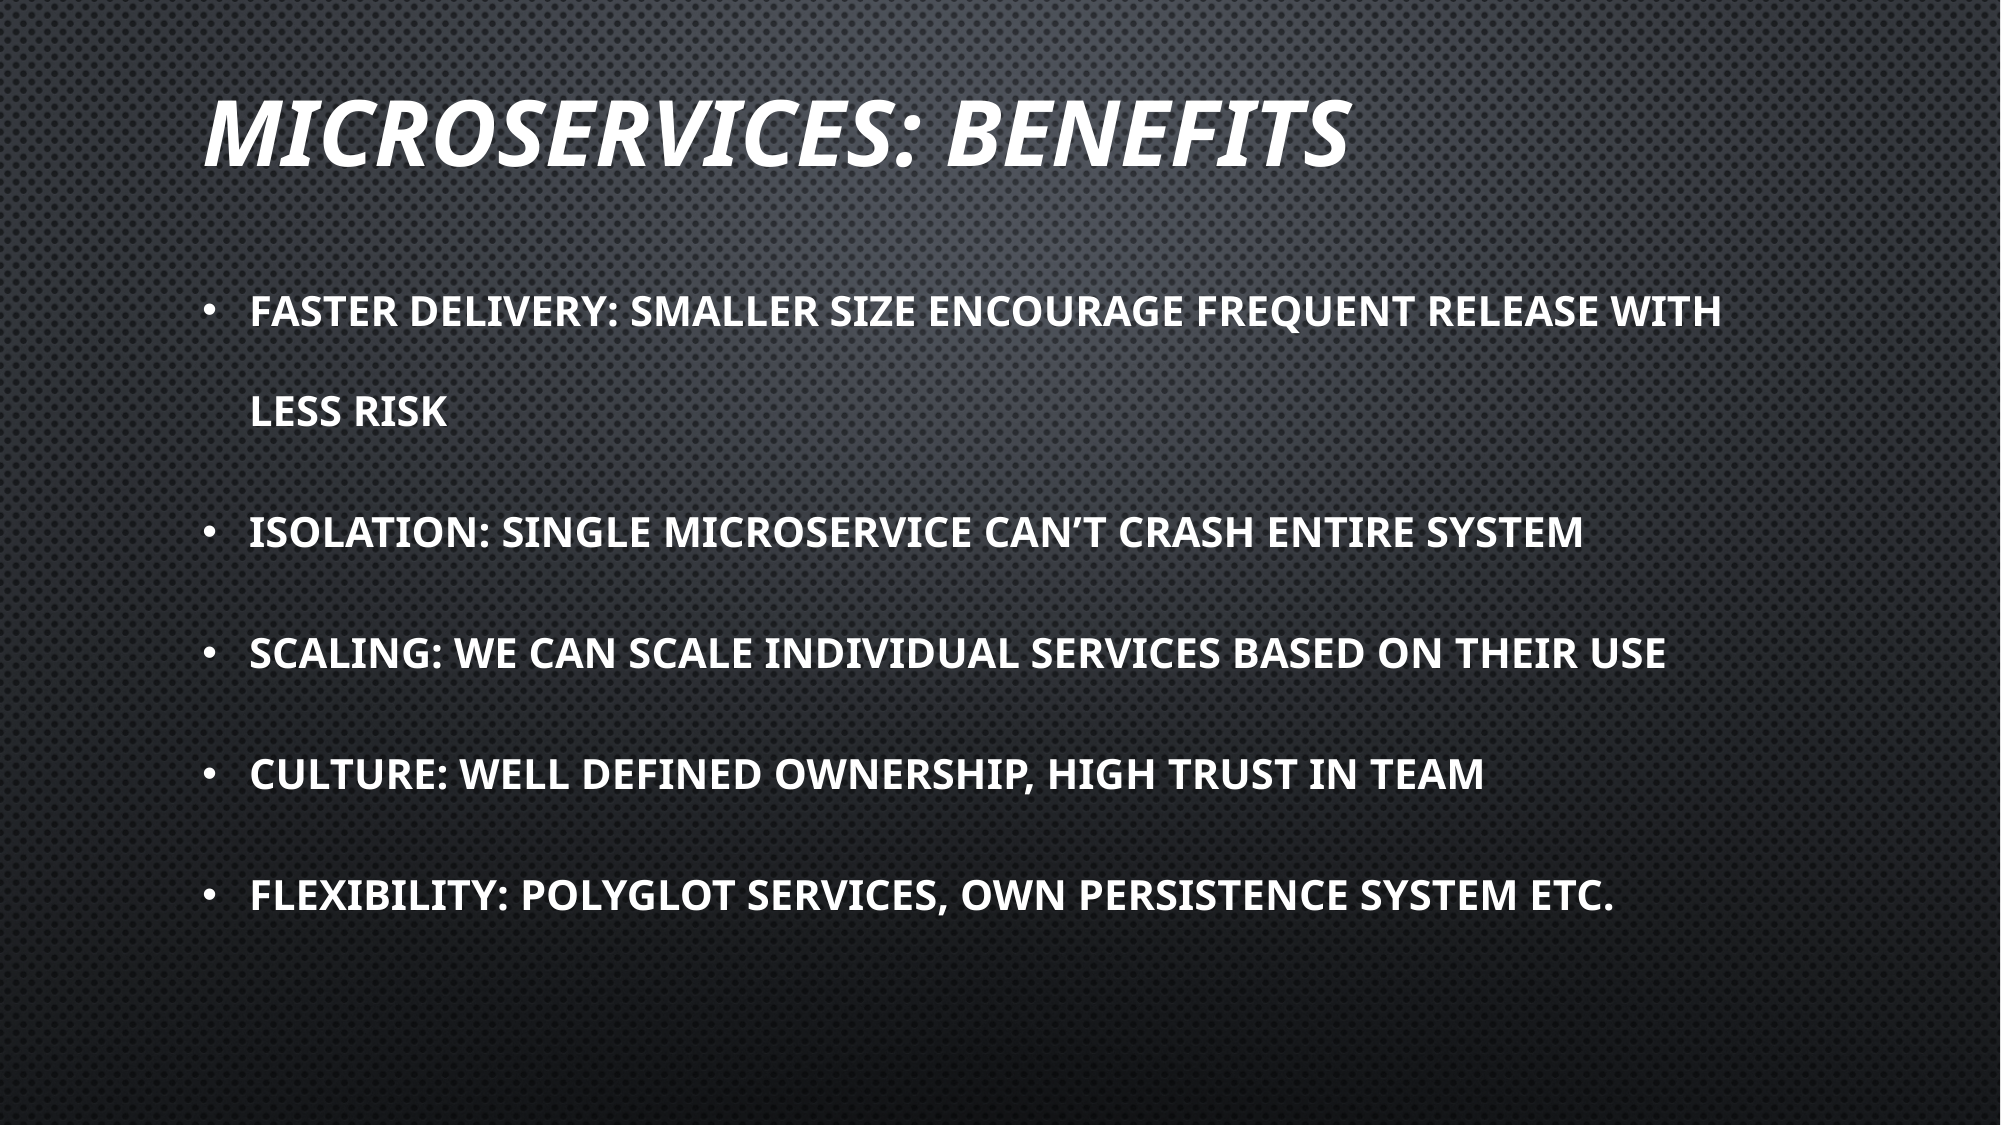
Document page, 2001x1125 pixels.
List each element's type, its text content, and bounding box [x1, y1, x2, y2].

title Microservices: Benefits [187, 4, 1813, 227]
list Faster delivery: smaller size encourage frequent release with less risk Isolation: single microservice can’t crash entire system Scaling: we can scale individual services based on their use Culture: well defined ownership, high trust in team Flexibility: polyglot services, own persistence system etc. [187, 227, 1813, 959]
